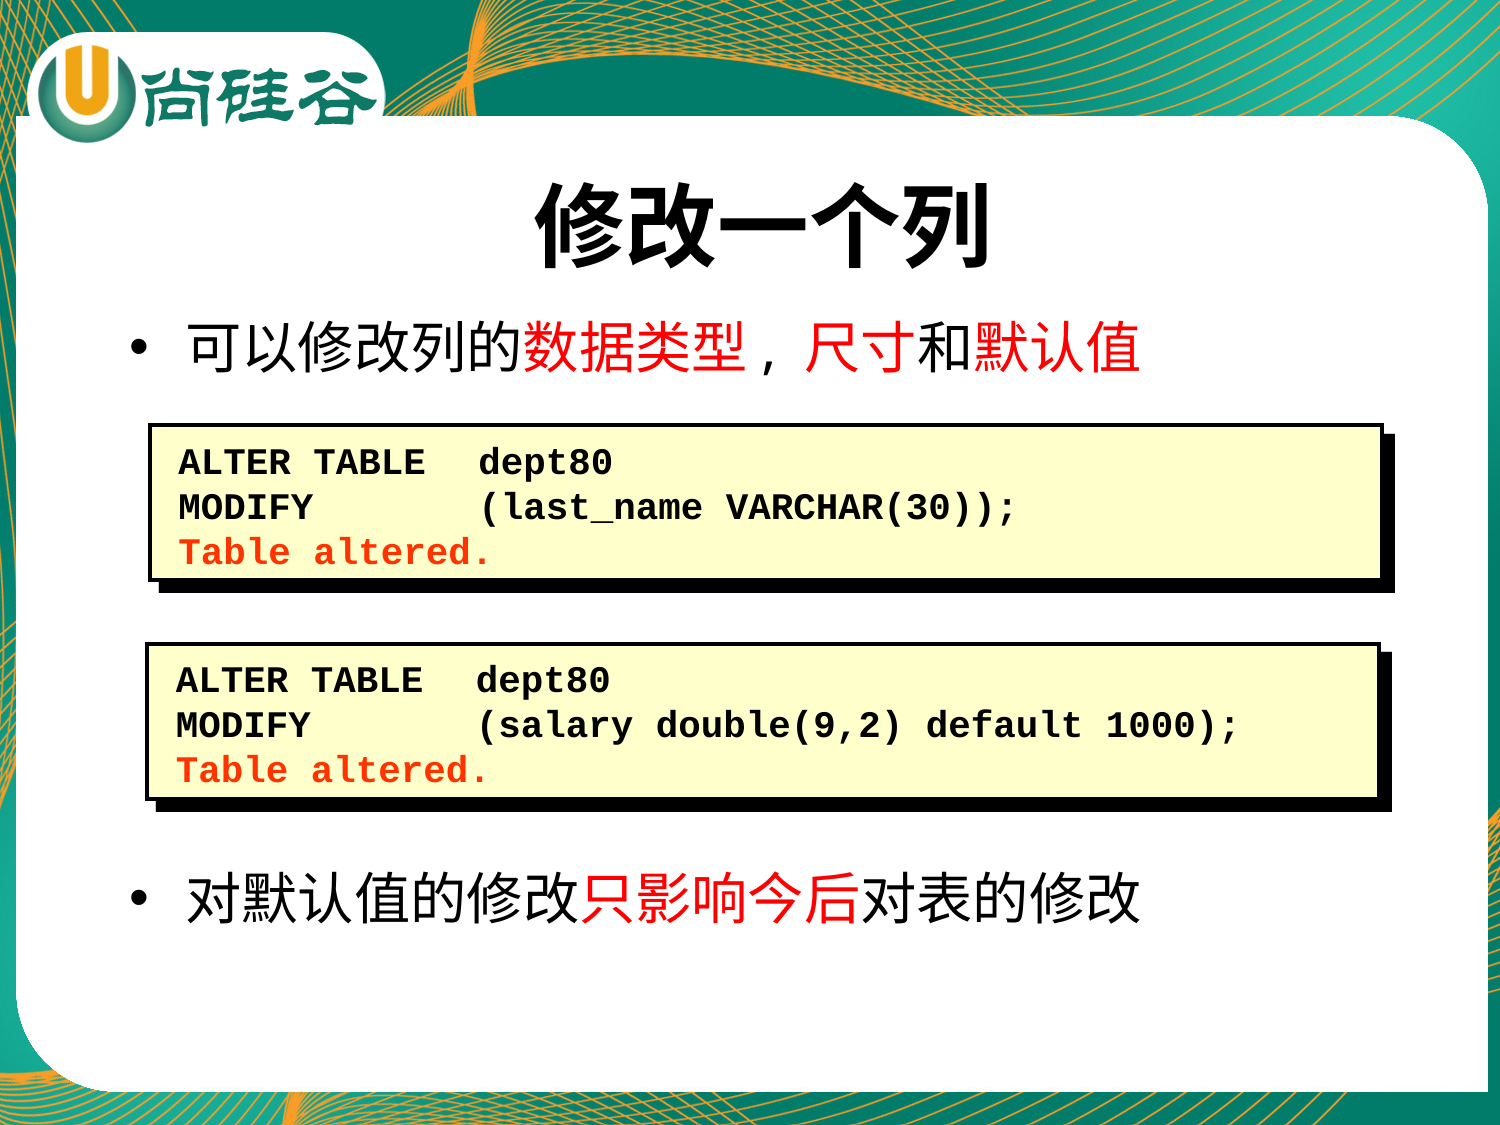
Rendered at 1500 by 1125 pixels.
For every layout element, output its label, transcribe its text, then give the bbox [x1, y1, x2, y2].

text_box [147, 643, 1380, 800]
picture [0, 0, 1500, 1125]
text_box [149, 424, 1383, 581]
list 可以修改列的数据类型, 尺寸和默认值 对默认值的修改只影响今后对表的修改 [114, 304, 1326, 957]
title 修改一个列 [132, 160, 1395, 397]
